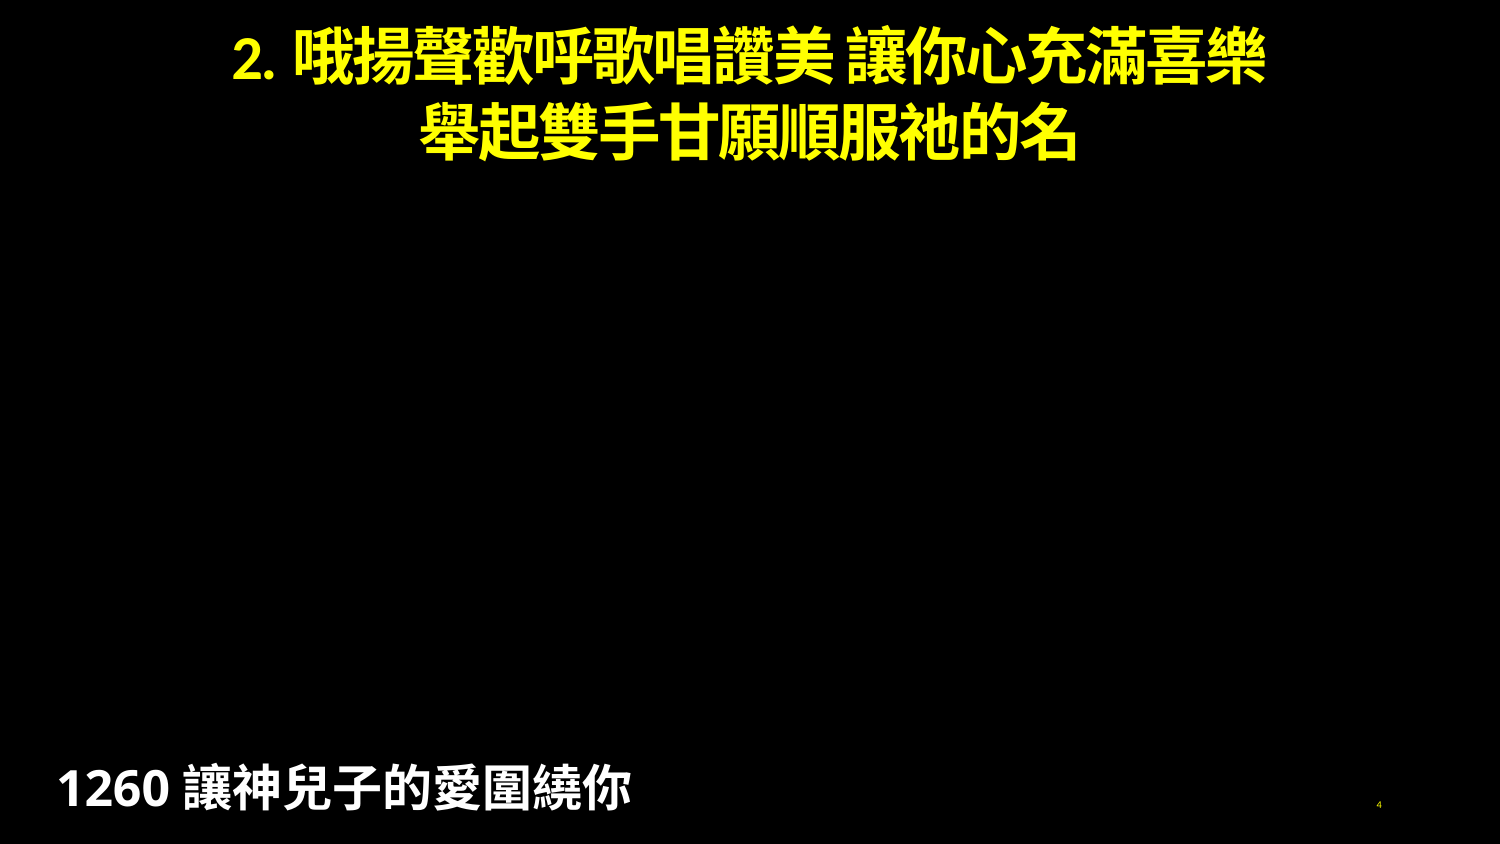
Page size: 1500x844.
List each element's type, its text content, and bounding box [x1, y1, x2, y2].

text_box 1260讓神兒子的愛圍繞你 [41, 749, 1500, 824]
list 2.哦揚聲歡呼歌唱讚美 讓你心充滿喜樂 舉起雙手甘願順服祂的名 [0, 19, 1500, 556]
